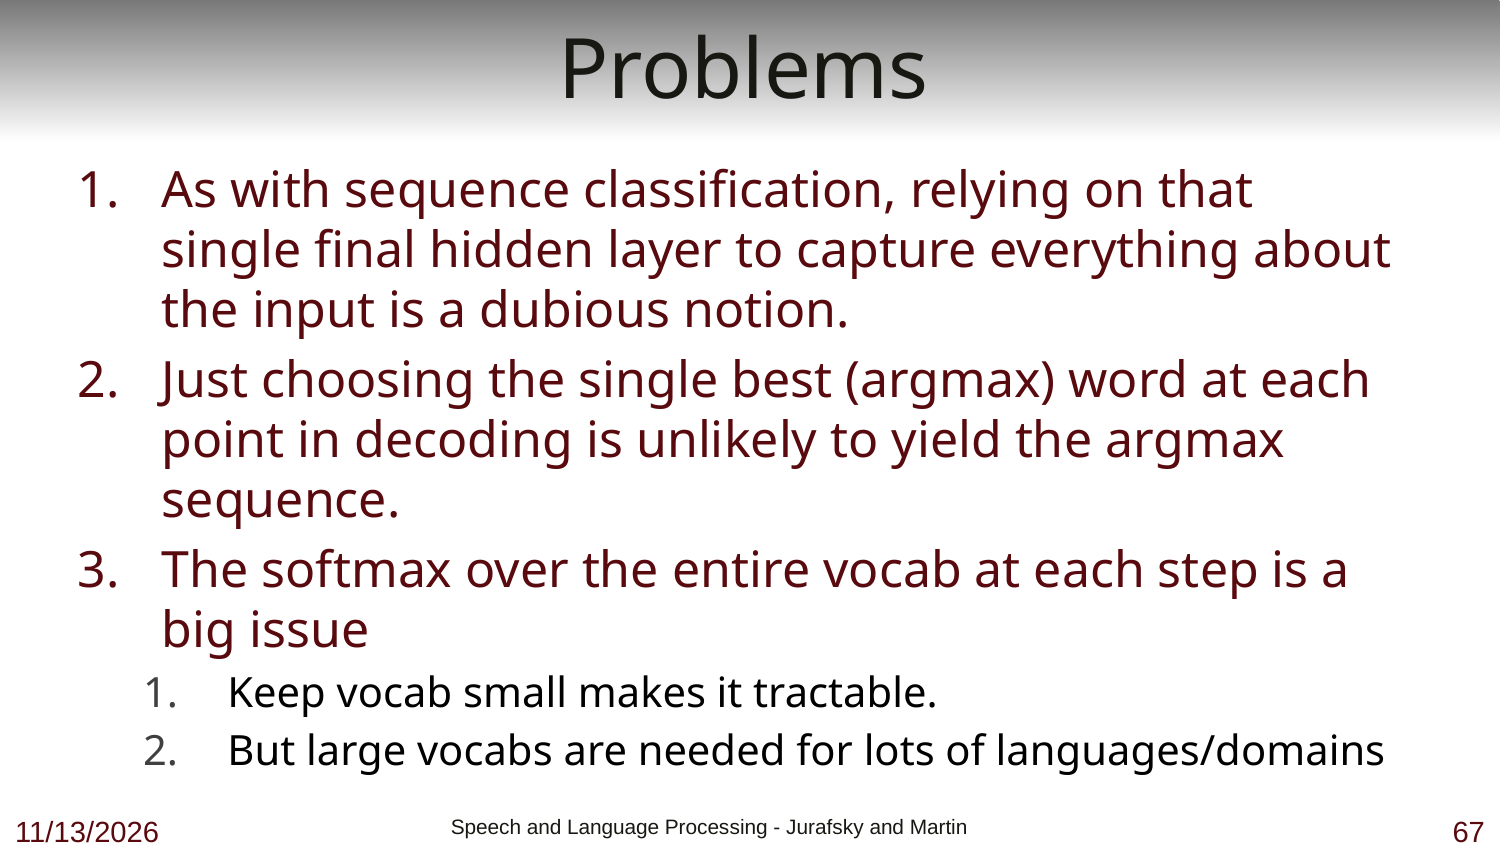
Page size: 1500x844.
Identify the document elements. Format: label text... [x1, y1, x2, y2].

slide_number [0, 806, 199, 844]
slide_number 67 [1424, 806, 1500, 844]
footer Speech and Language Processing - Jurafsky and Martin [199, 806, 1424, 844]
title Problems [12, 0, 1475, 132]
list As with sequence classification, relying on that single final hidden layer to capture everything about the input is a dubious notion. Just choosing the single best (argmax) word at each point in decoding is unlikely to yield the argmax sequence. The softmax over the entire vocab at each step is a big issue Keep vocab small makes it tractable. But large vocabs are needed for lots of languages/domains [62, 150, 1413, 797]
